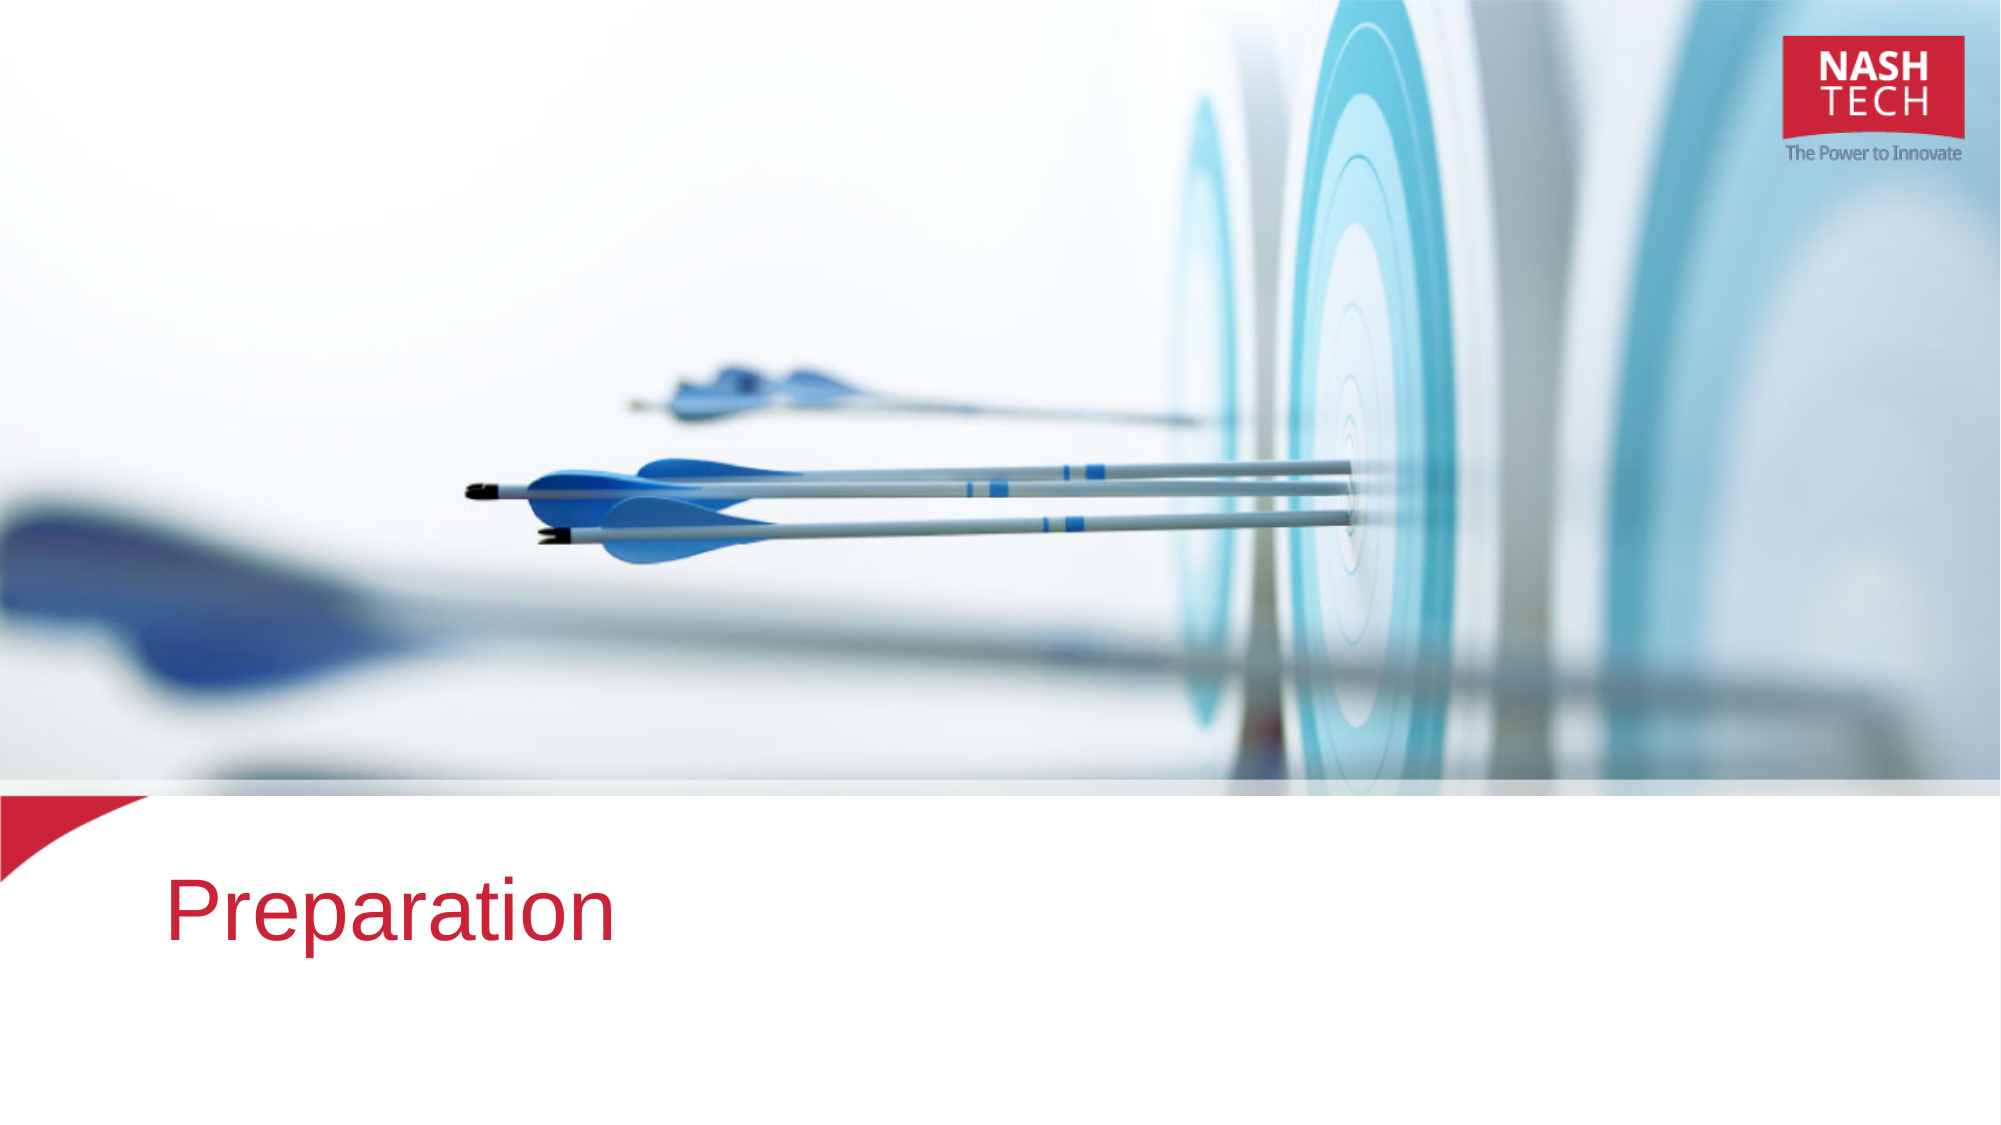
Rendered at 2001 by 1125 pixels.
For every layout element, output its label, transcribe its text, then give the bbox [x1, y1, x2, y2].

picture [0, 796, 149, 887]
title Preparation [149, 795, 1875, 967]
picture [0, 0, 2001, 1125]
